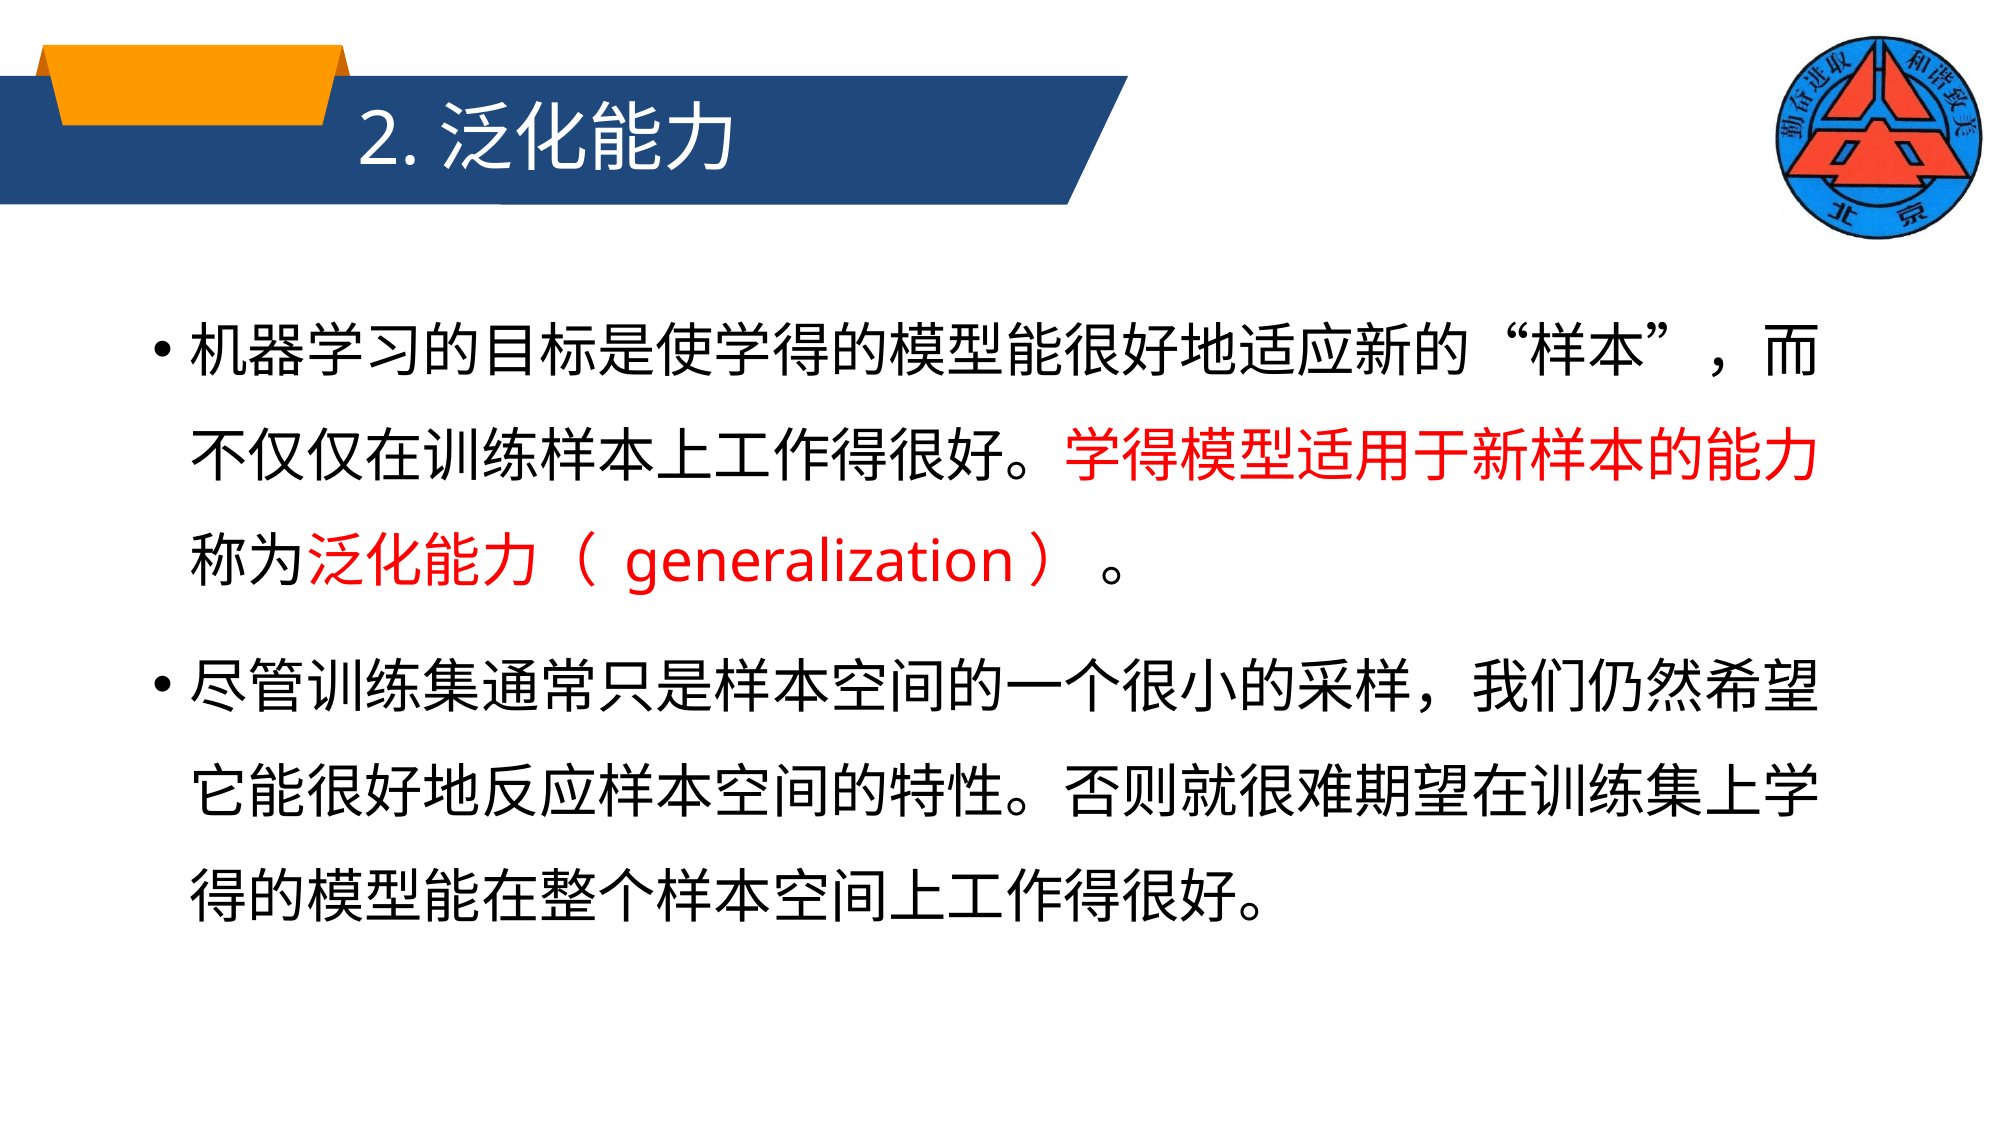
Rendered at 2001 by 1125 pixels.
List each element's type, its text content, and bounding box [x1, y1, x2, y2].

picture [1773, 33, 1984, 240]
list 机器学习的目标是使学得的模型能很好地适应新的“样本”，而不仅仅在训练样本上工作得很好。学得模型适用于新样本的能力称为泛化能力（ generalization） 。 尽管训练集通常只是样本空间的一个很小的采样，我们仍然希望它能很好地反应样本空间的特性。否则就很难期望在训练集上学得的模型能在整个样本空间上工作得很好。 [137, 270, 1863, 1014]
title 2.泛化能力 [342, 75, 1296, 205]
